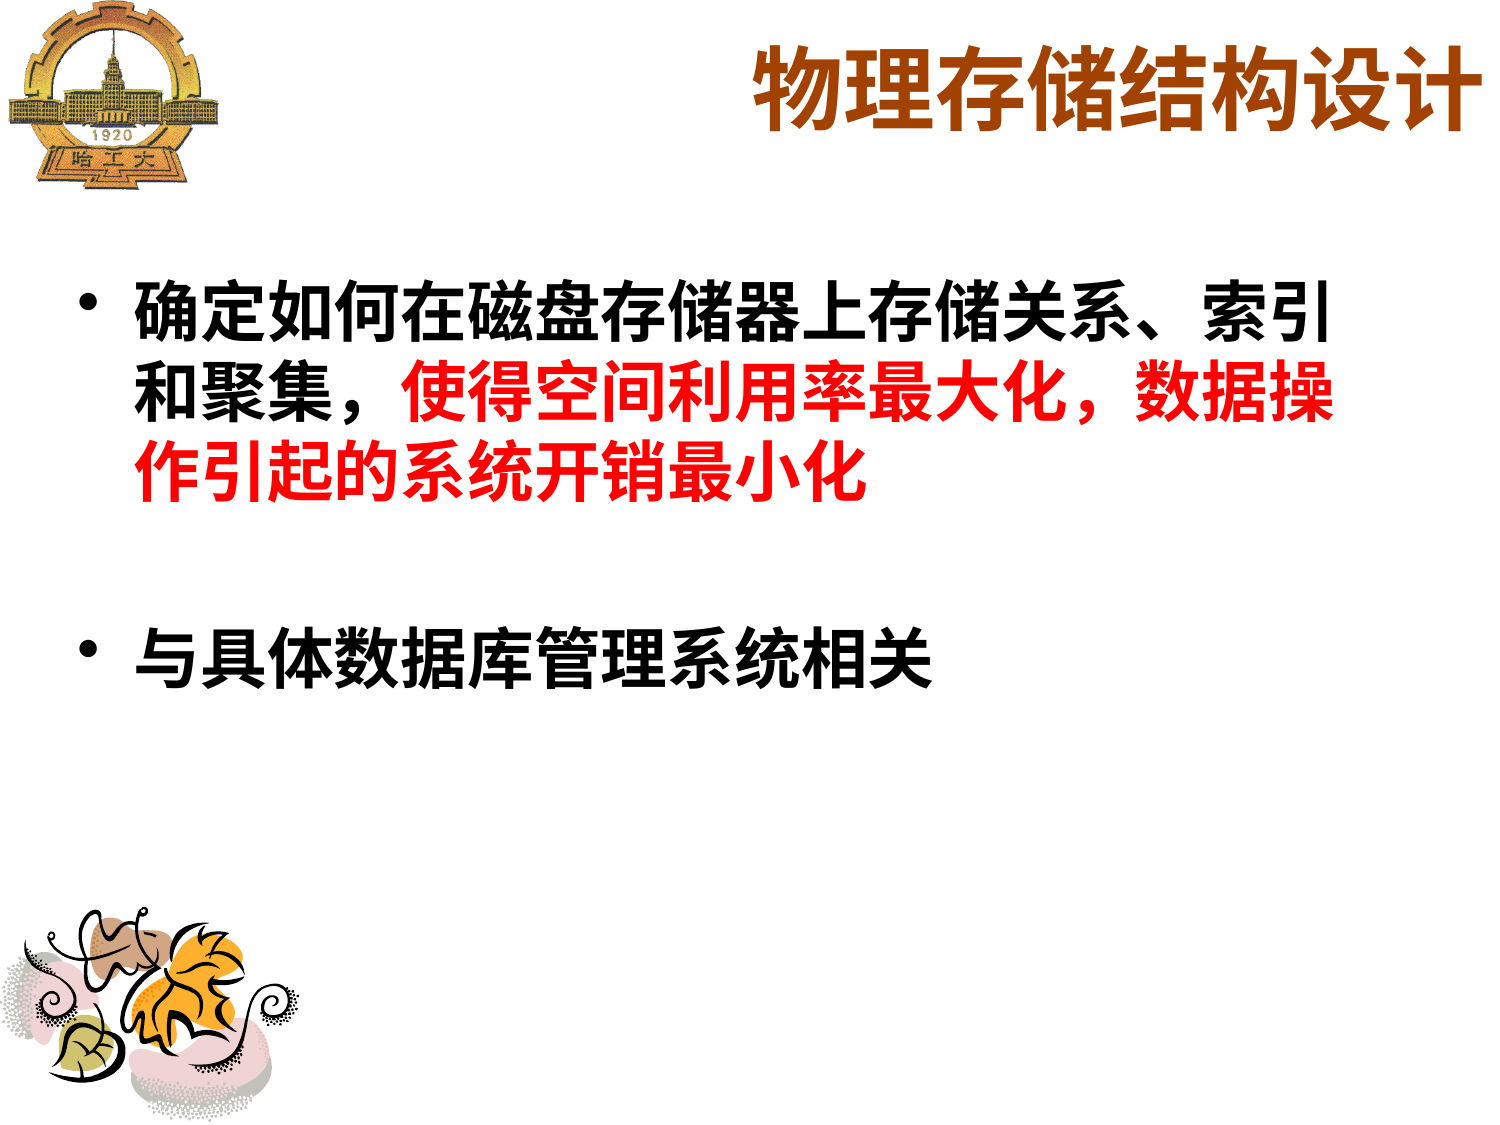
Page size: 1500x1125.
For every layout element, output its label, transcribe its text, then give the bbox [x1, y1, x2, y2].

picture [0, 0, 219, 196]
subtitle 确定如何在磁盘存储器上存储关系、索引和聚集，使得空间利用率最大化，数据操作引起的系统开销最小化 与具体数据库管理系统相关 [62, 262, 1413, 1006]
text_box 物理存储结构设计 [218, 0, 1500, 175]
